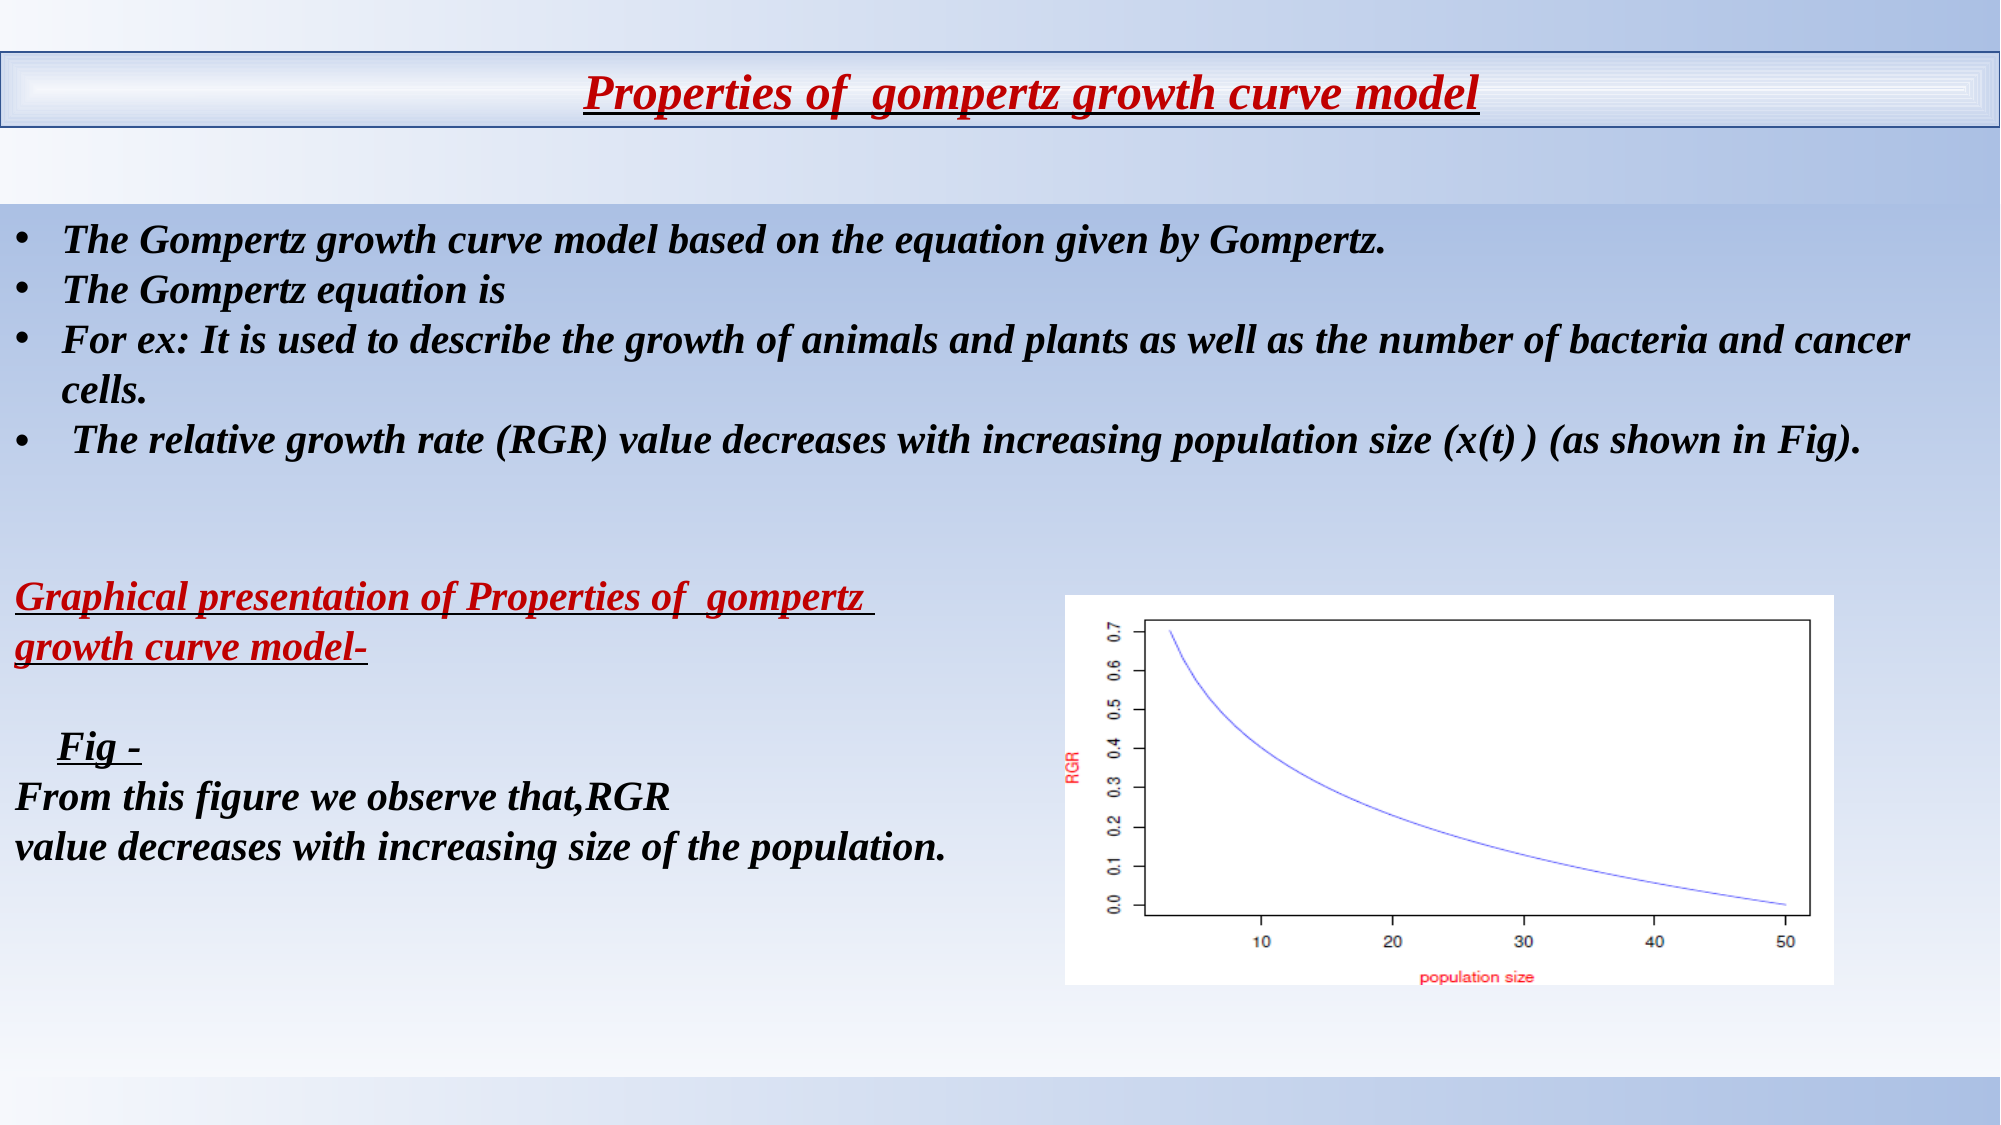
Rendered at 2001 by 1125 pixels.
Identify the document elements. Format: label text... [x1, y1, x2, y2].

text_box Properties of gompertz growth curve model [0, 51, 2000, 127]
picture [1065, 595, 1834, 985]
